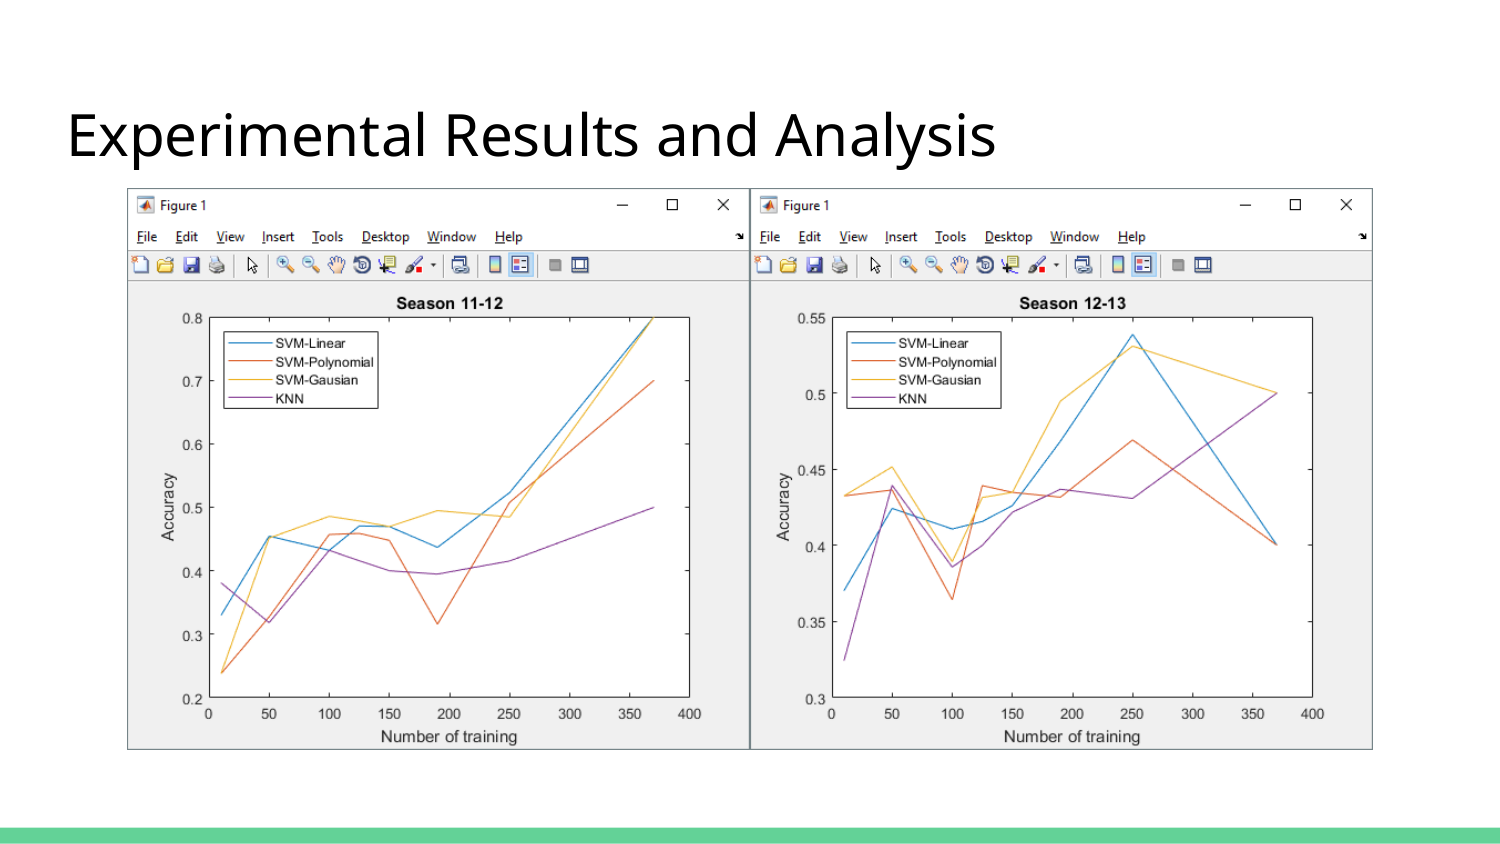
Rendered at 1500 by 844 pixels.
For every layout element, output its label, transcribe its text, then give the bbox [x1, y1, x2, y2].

title Experimental Results and Analysis [51, 72, 1449, 167]
picture [127, 188, 1373, 750]
